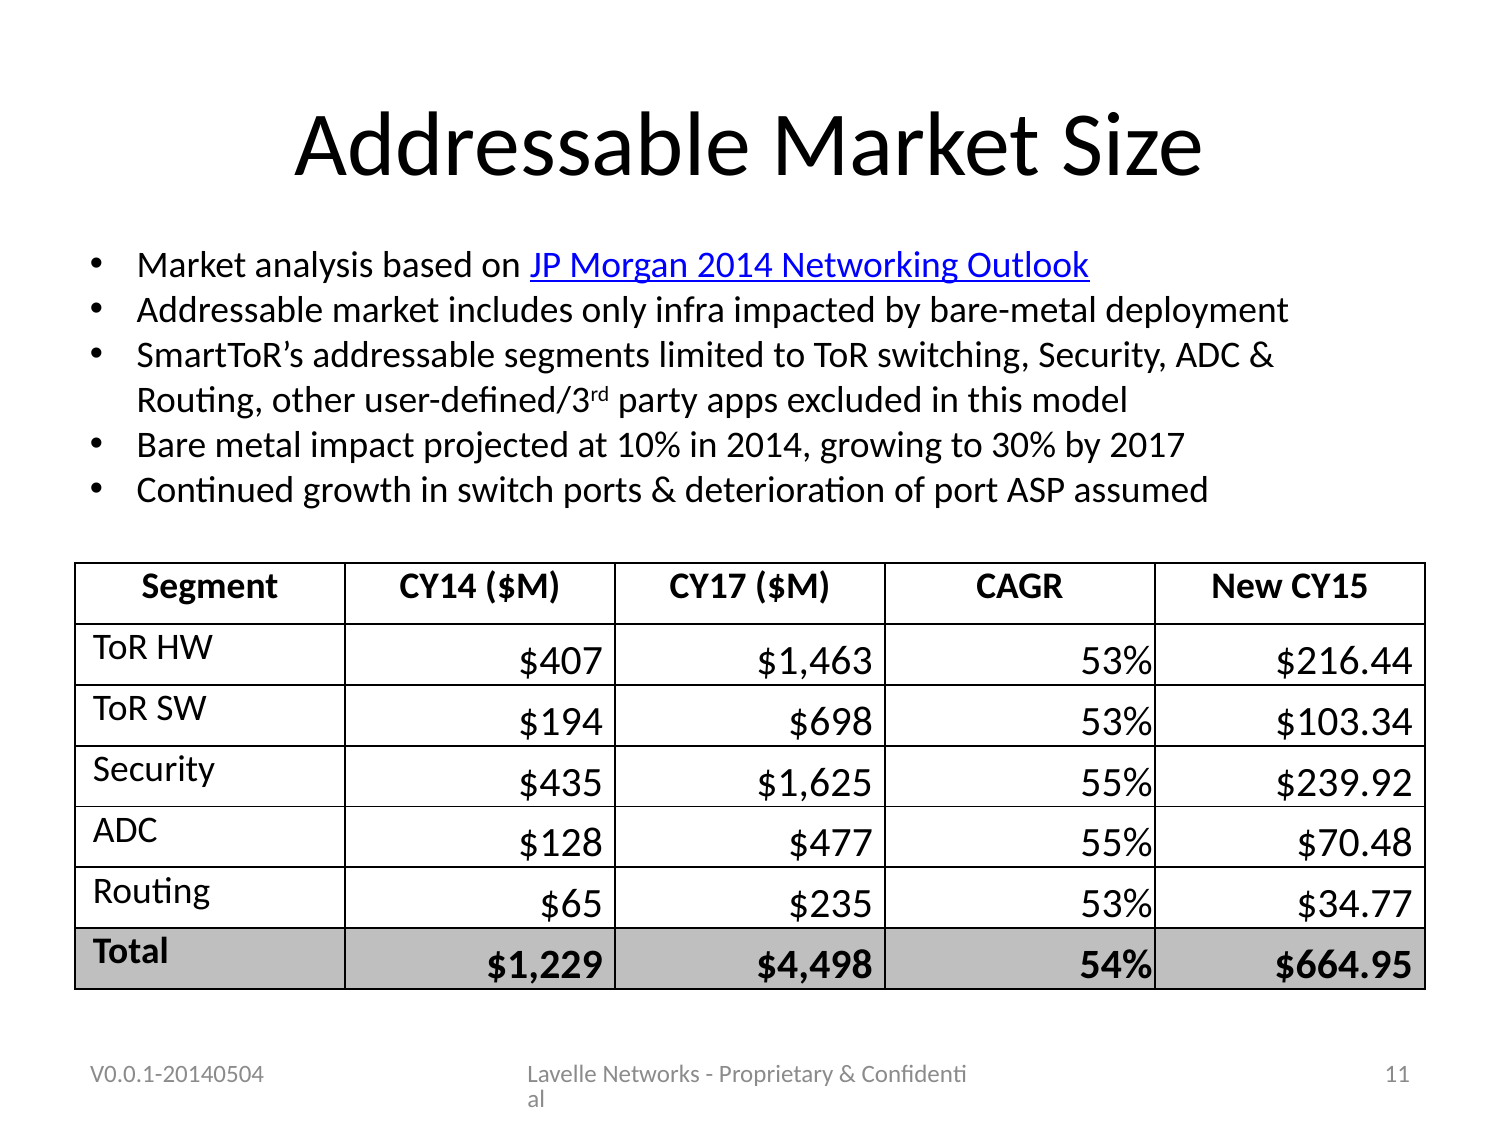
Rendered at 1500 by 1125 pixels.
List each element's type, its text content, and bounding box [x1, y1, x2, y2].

table_cell $698 [616, 686, 884, 745]
table_cell $103.34 [1156, 686, 1424, 745]
table_cell 55% [886, 807, 1154, 866]
table_cell ToR HW [76, 625, 344, 684]
table_header CY17 ($M) [616, 564, 884, 623]
table_cell $70.48 [1156, 807, 1424, 866]
table_cell 55% [886, 747, 1154, 806]
table_cell $216.44 [1156, 625, 1424, 684]
table_cell $128 [346, 807, 614, 866]
table_cell $407 [346, 625, 614, 684]
table_cell 54% [886, 929, 1154, 988]
table_cell $65 [346, 868, 614, 927]
footer Lavelle Networks - Proprietary & Confidential [512, 1042, 988, 1103]
table_cell ADC [76, 807, 344, 866]
table_header Segment [76, 564, 344, 623]
table_cell 53% [886, 686, 1154, 745]
table_header CY14 ($M) [346, 564, 614, 623]
table_cell $34.77 [1156, 868, 1424, 927]
table_cell $435 [346, 747, 614, 806]
table_cell $235 [616, 868, 884, 927]
table_cell $239.92 [1156, 747, 1424, 806]
table_cell Total [76, 929, 344, 988]
table_cell $4,498 [616, 929, 884, 988]
table_cell $477 [616, 807, 884, 866]
table_cell ToR SW [76, 686, 344, 745]
table_cell $194 [346, 686, 614, 745]
table_header New CY15 [1156, 564, 1424, 623]
table_cell 53% [886, 868, 1154, 927]
table_header CAGR [886, 564, 1154, 623]
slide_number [75, 1042, 425, 1103]
text_box Market analysis based on JP Morgan 2014 Networking Outlook Addressable market includes only infra impacted by bare-metal deployment SmartToR’s addressable segments limited to ToR switching, Security, ADC & Routing, other user-defined/3rd party apps excluded in this model Bare metal impact projected at 10% in 2014, growing to 30% by 2017 Continued growth in switch ports & deterioration of port ASP assumed [74, 232, 1425, 531]
table_cell $1,463 [616, 625, 884, 684]
table_cell $1,625 [616, 747, 884, 806]
table_cell $1,229 [346, 929, 614, 988]
table_cell $664.95 [1156, 929, 1424, 988]
title Addressable Market Size [75, 45, 1425, 232]
table_cell Routing [76, 868, 344, 927]
table_cell Security [76, 747, 344, 806]
table_cell 53% [886, 625, 1154, 684]
slide_number 11 [1074, 1042, 1425, 1103]
